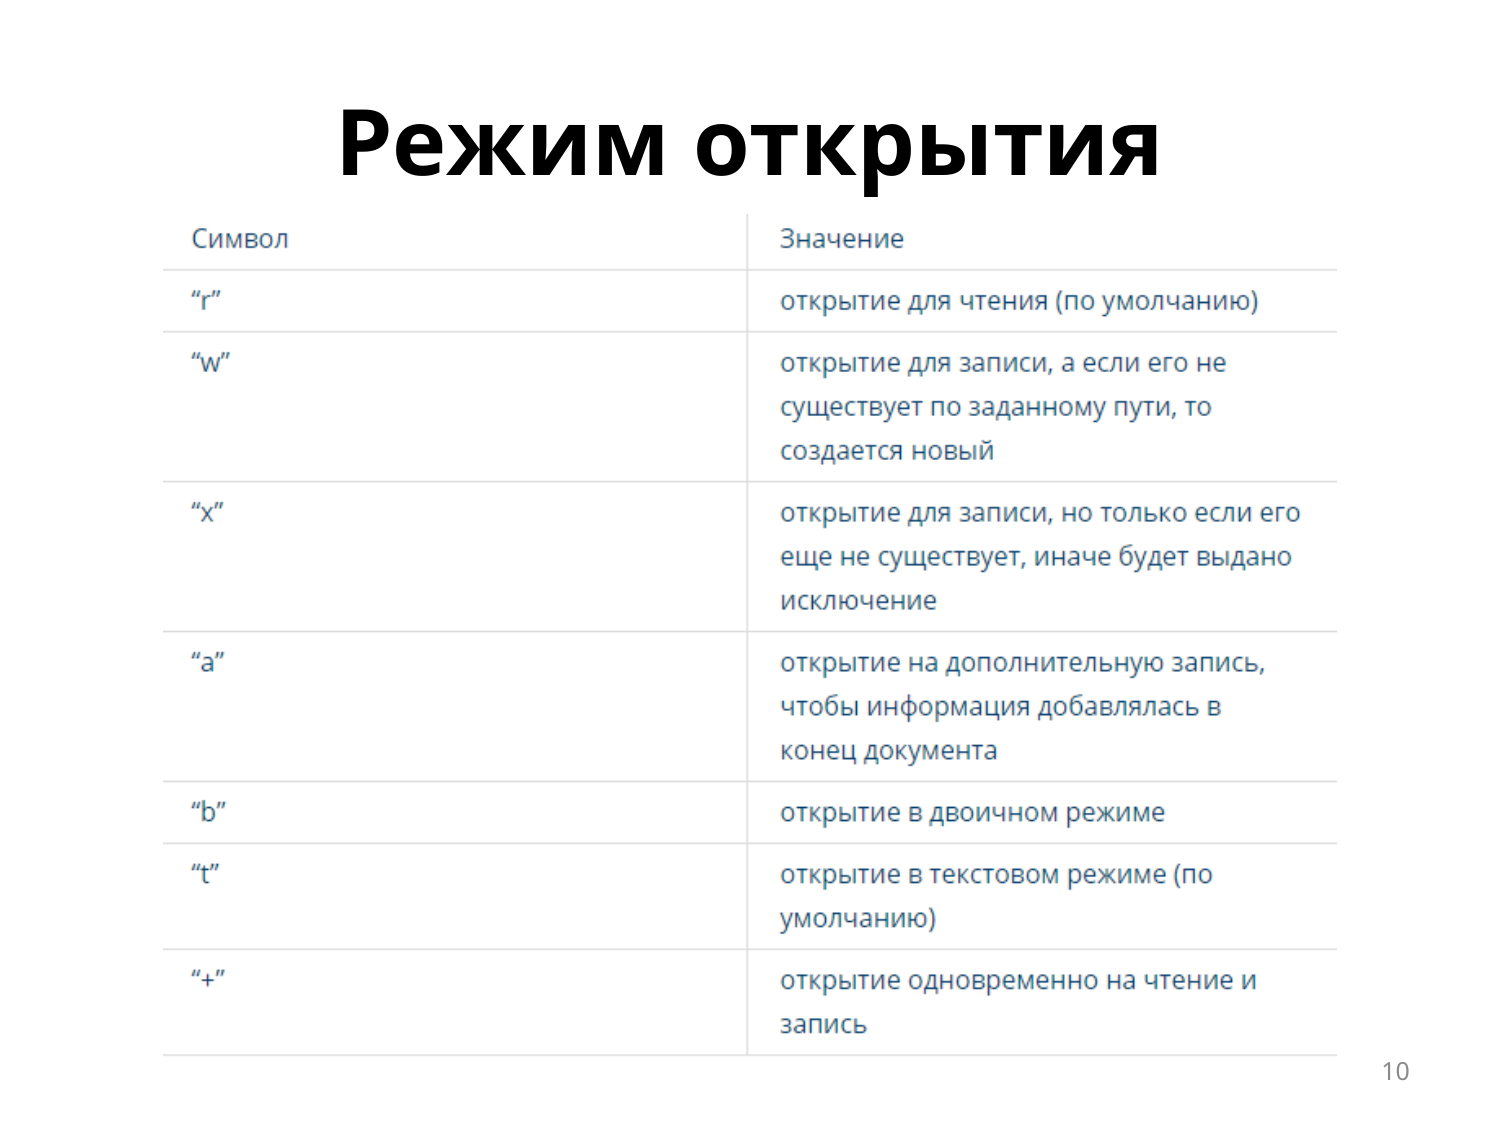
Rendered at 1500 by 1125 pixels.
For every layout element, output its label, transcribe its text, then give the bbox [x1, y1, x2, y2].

title Режим открытия [75, 45, 1425, 233]
slide_number 10 [1074, 1042, 1425, 1103]
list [163, 213, 1337, 1067]
